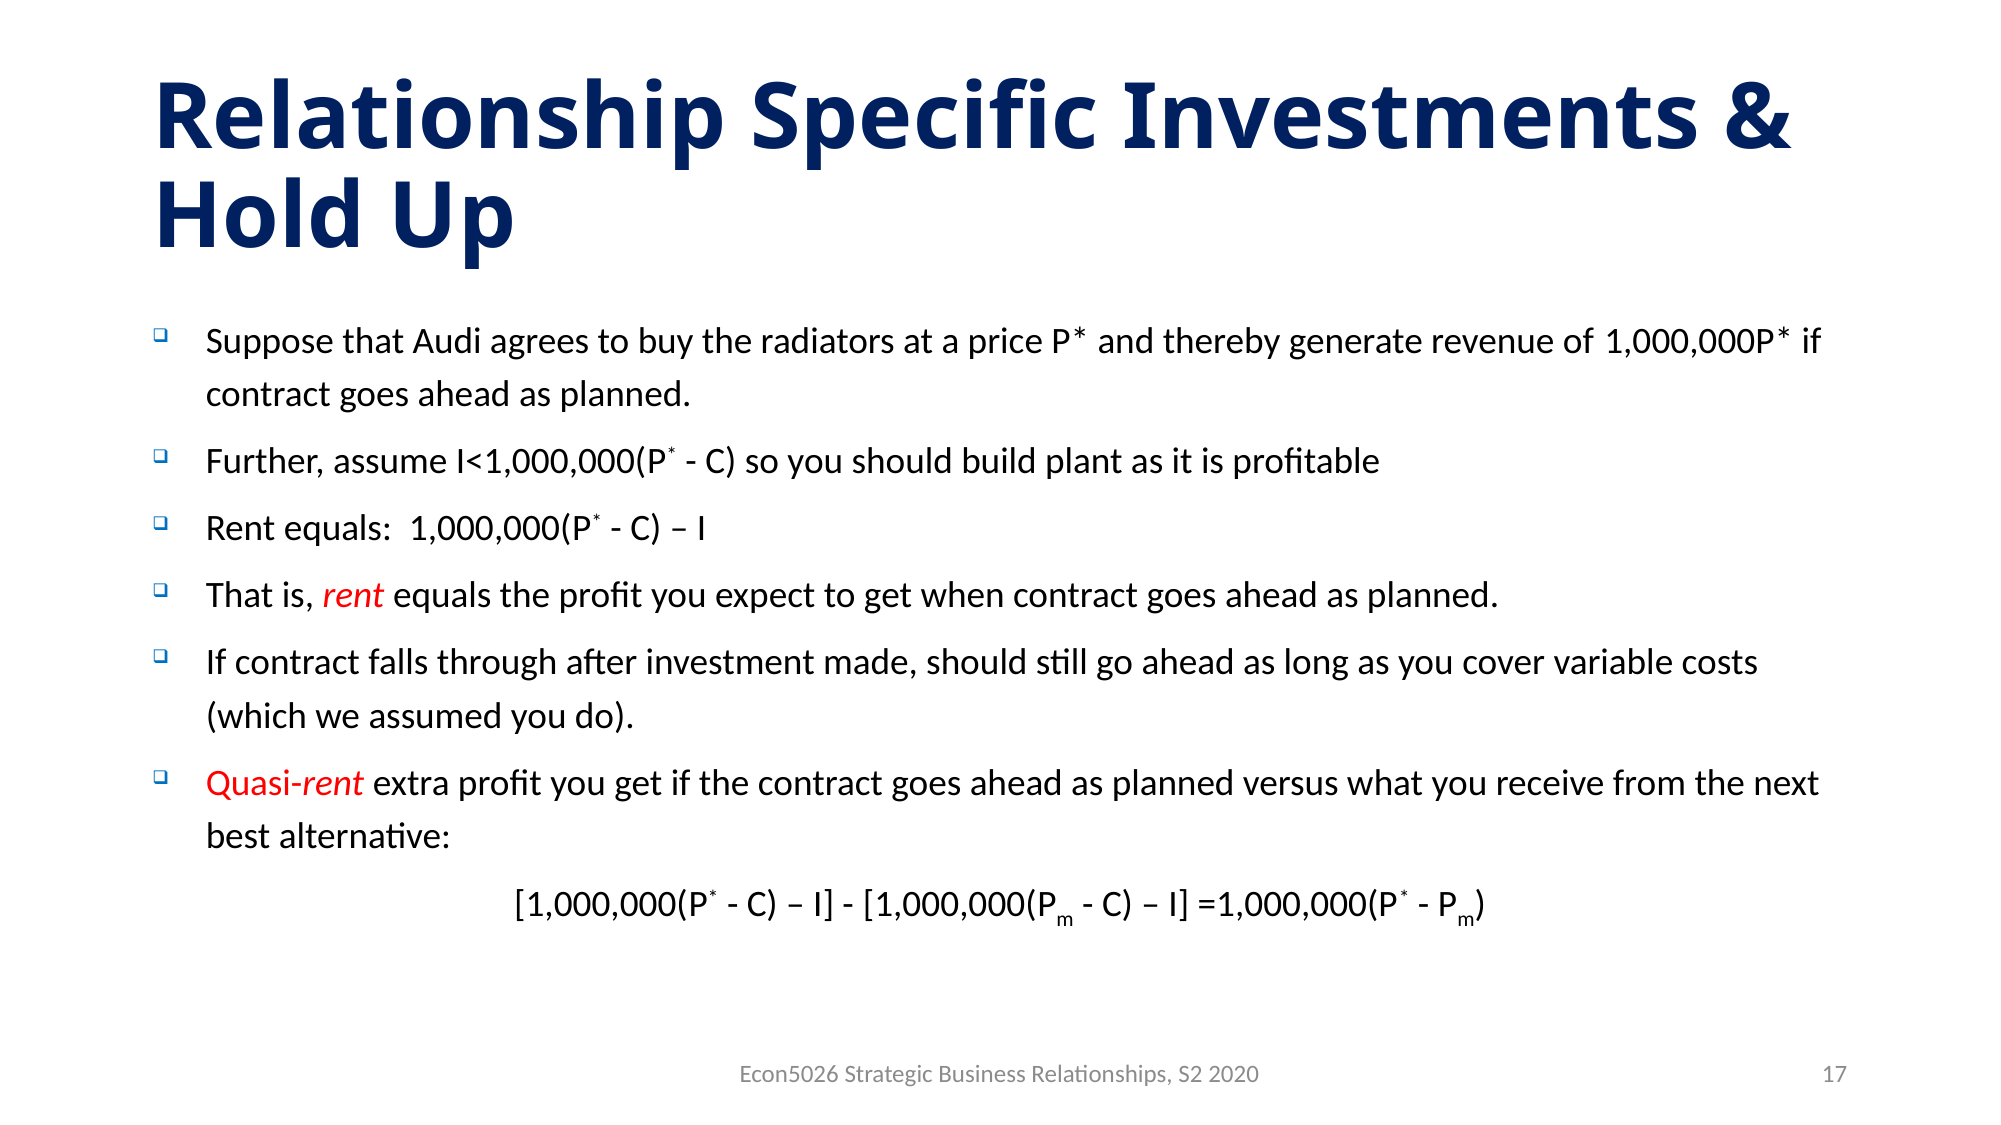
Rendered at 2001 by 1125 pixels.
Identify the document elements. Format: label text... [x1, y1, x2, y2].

list Suppose that Audi agrees to buy the radiators at a price P* and thereby generate revenue of 1,000,000P* if contract goes ahead as planned. Further, assume I<1,000,000(P* - C) so you should build plant as it is profitable Rent equals: 1,000,000(P* - C) – I That is, rent equals the profit you expect to get when contract goes ahead as planned. If contract falls through after investment made, should still go ahead as long as you cover variable costs (which we assumed you do). Quasi-rent extra profit you get if the contract goes ahead as planned versus what you receive from the next best alternative: [1,000,000(P* - C) – I] - [1,000,000(Pm - C) – I] =1,000,000(P* - Pm) [137, 299, 1863, 1014]
footer Econ5026 Strategic Business Relationships, S2 2020 [662, 1042, 1338, 1103]
title Relationship Specific Investments & Hold Up [137, 59, 1863, 278]
slide_number 17 [1412, 1042, 1863, 1103]
